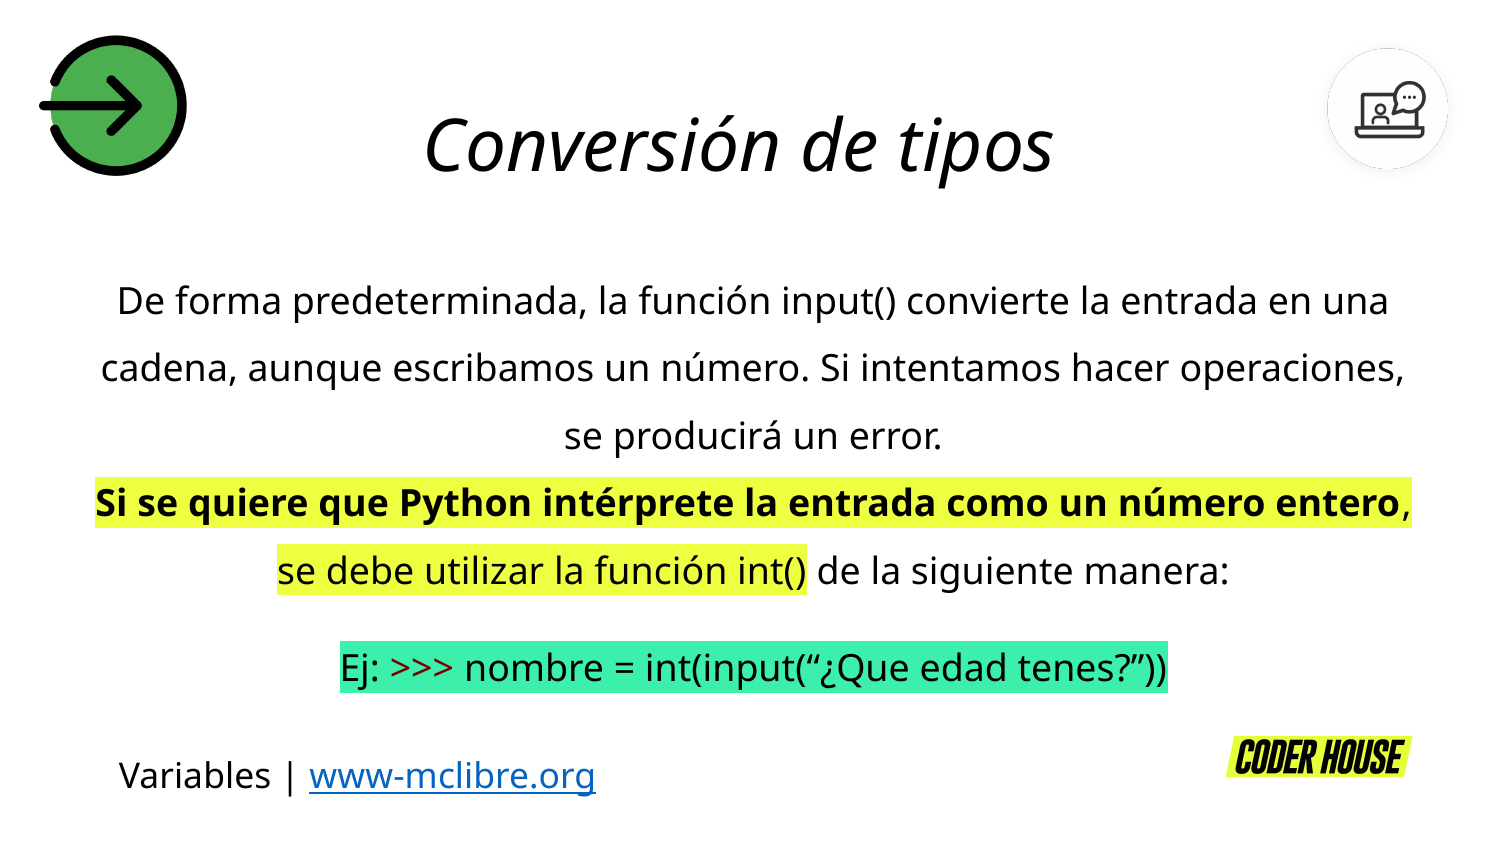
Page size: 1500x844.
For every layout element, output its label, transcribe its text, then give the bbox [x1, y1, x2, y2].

text_box Conversión de tipos [146, 76, 1332, 209]
picture [39, 28, 193, 182]
picture [1311, 32, 1464, 185]
text_box De forma predeterminada, la función input() convierte la entrada en una cadena, aunque escribamos un número. Si intentamos hacer operaciones, se producirá un error. Si se quiere que Python intérprete la entrada como un número entero, se debe utilizar la función int() de la siguiente manera: Ej: >>> nombre = int(input(“¿Que edad tenes?”)) [68, 239, 1439, 778]
text_box Variables | www-mclibre.org [103, 738, 681, 817]
picture [1221, 728, 1417, 784]
